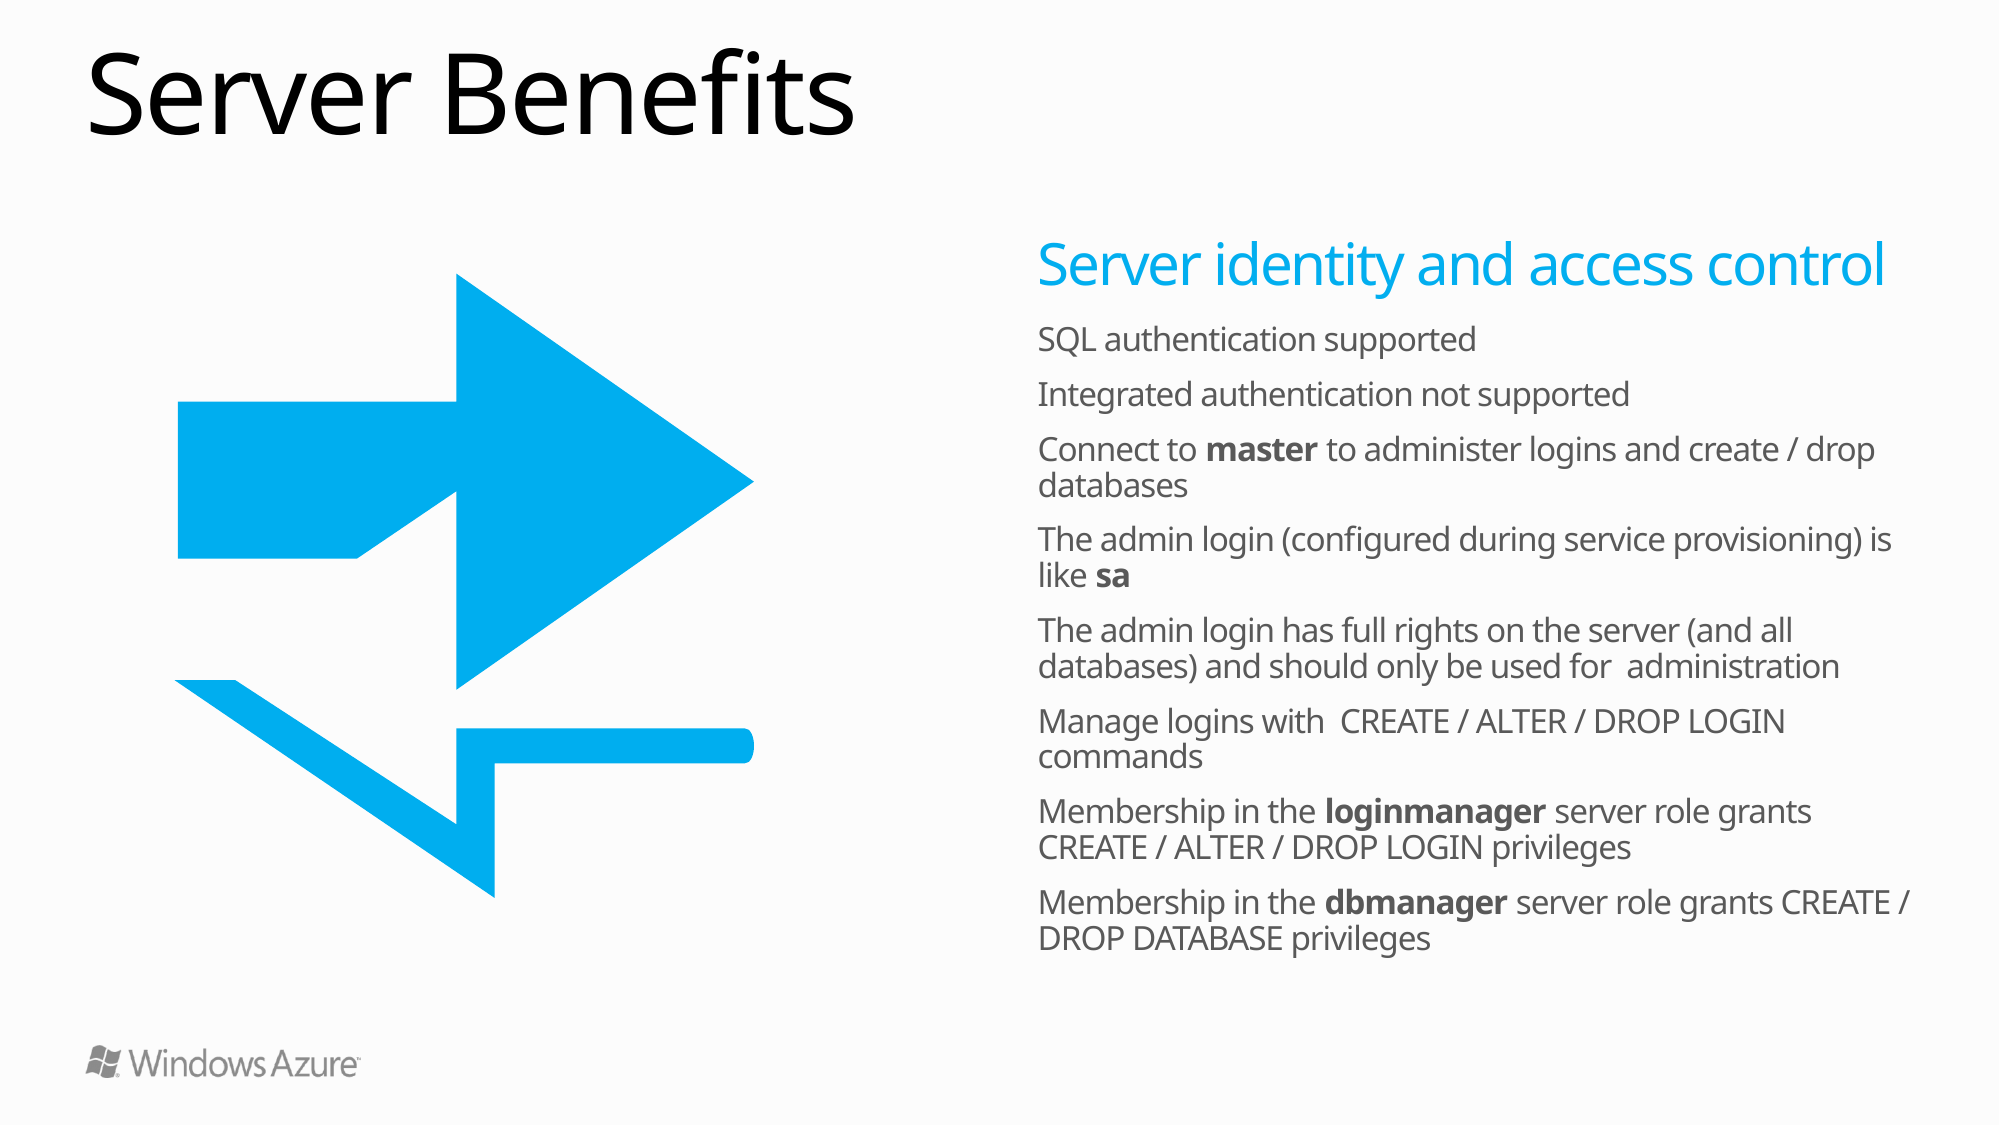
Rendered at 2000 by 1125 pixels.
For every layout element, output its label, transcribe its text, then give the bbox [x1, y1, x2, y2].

text_box [174, 680, 755, 898]
text_box Server identity and access control SQL authentication supported Integrated authentication not supported Connect to master to administer logins and create / drop databases The admin login (configured during service provisioning) is like sa The admin login has full rights on the server (and all databases) and should only be used for administration Manage logins with CREATE / ALTER / DROP LOGIN commands Membership in the loginmanager server role grants CREATE / ALTER / DROP LOGIN privileges Membership in the dbmanager server role grants CREATE / DROP DATABASE privileges [1037, 235, 1914, 1065]
text_box [177, 273, 754, 690]
title Server Benefits [85, 37, 1914, 161]
